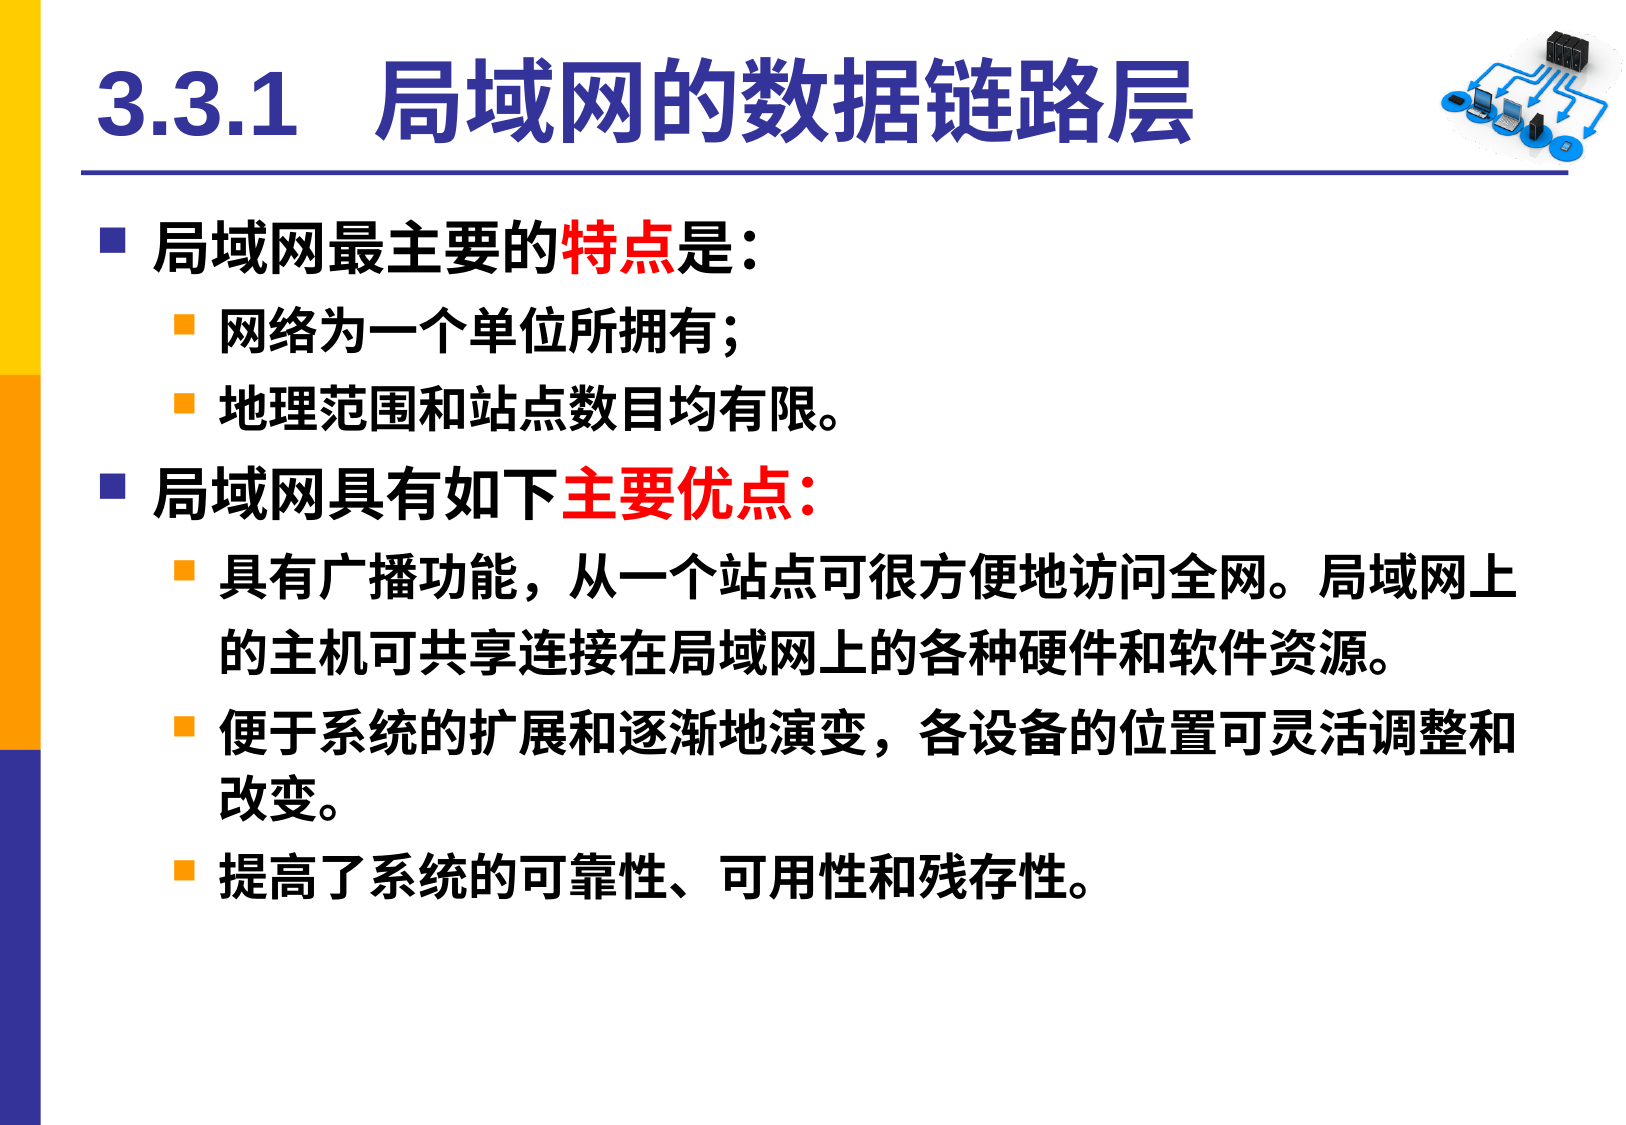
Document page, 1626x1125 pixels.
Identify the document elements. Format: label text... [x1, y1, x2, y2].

list 局域网最主要的特点是： 网络为一个单位所拥有； 地理范围和站点数目均有限。 局域网具有如下主要优点： 具有广播功能，从一个站点可很方便地访问全网。局域网上的主机可共享连接在局域网上的各种硬件和软件资源。 便于系统的扩展和逐渐地演变，各设备的位置可灵活调整和改变。 提高了系统的可靠性、可用性和残存性。 [81, 196, 1569, 1006]
title 3.3.1 局域网的数据链路层 [81, 30, 1569, 161]
picture [1438, 30, 1624, 165]
